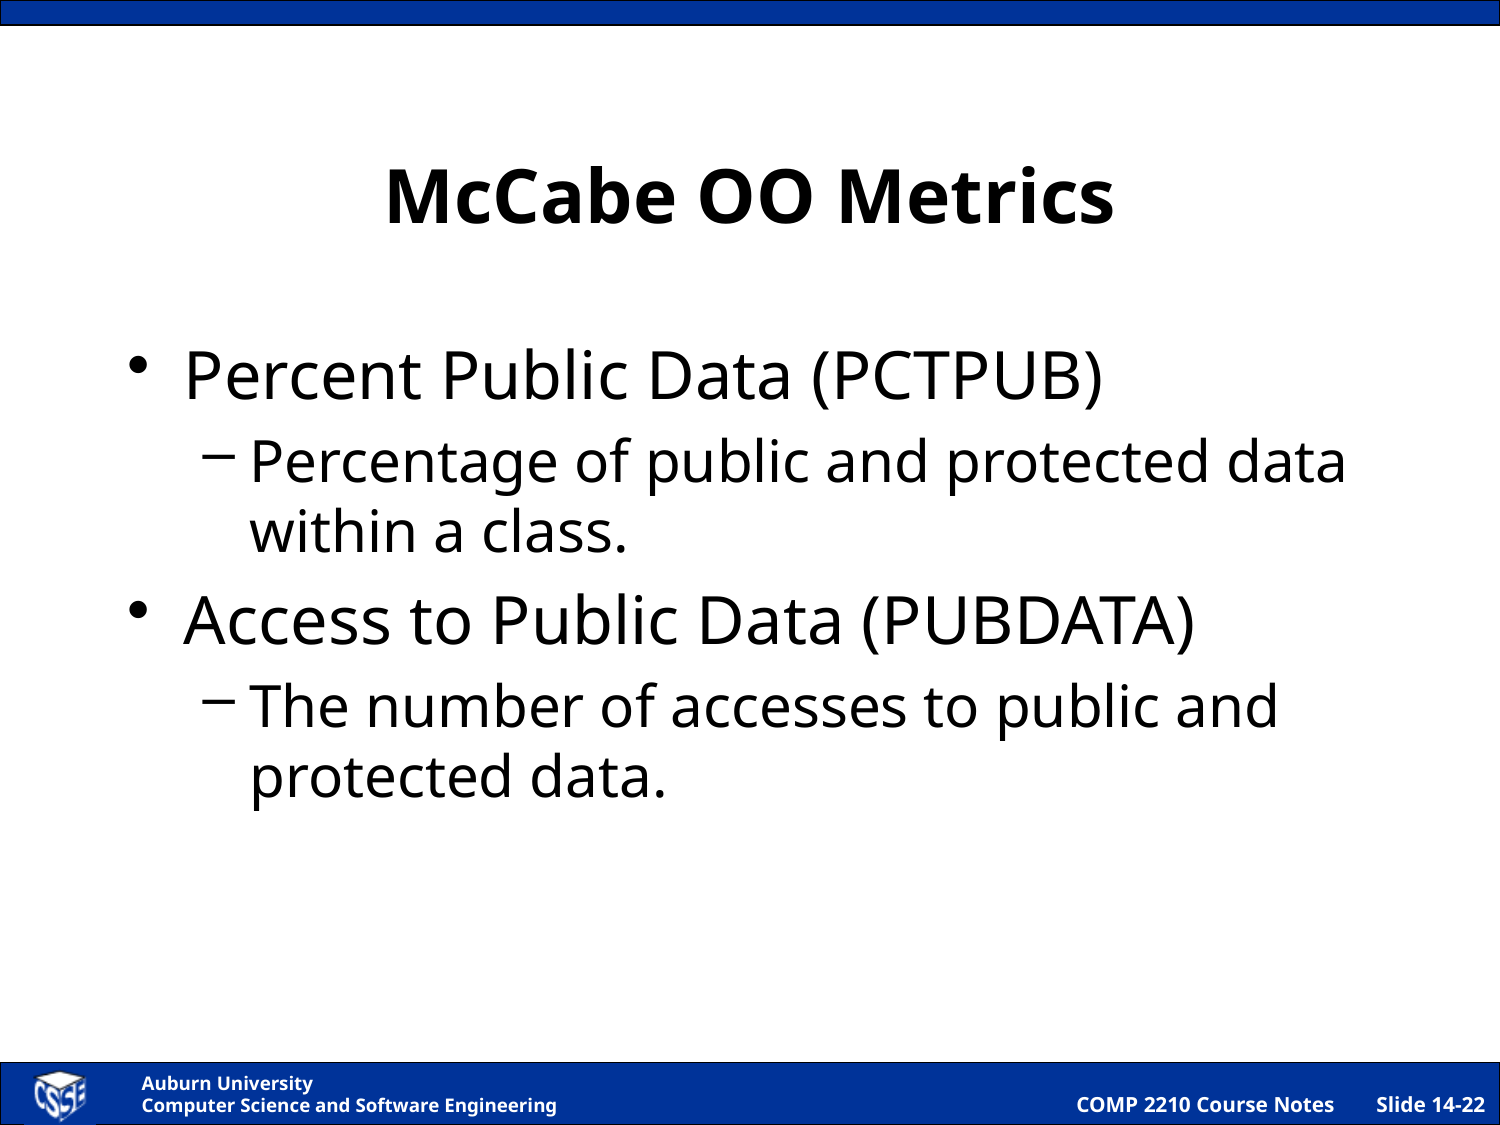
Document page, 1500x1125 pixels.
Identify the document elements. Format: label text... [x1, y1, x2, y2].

title McCabe OO Metrics [112, 99, 1388, 288]
list Percent Public Data (PCTPUB) Percentage of public and protected data within a class. Access to Public Data (PUBDATA) The number of accesses to public and protected data. [112, 324, 1388, 1001]
picture [24, 1066, 96, 1125]
